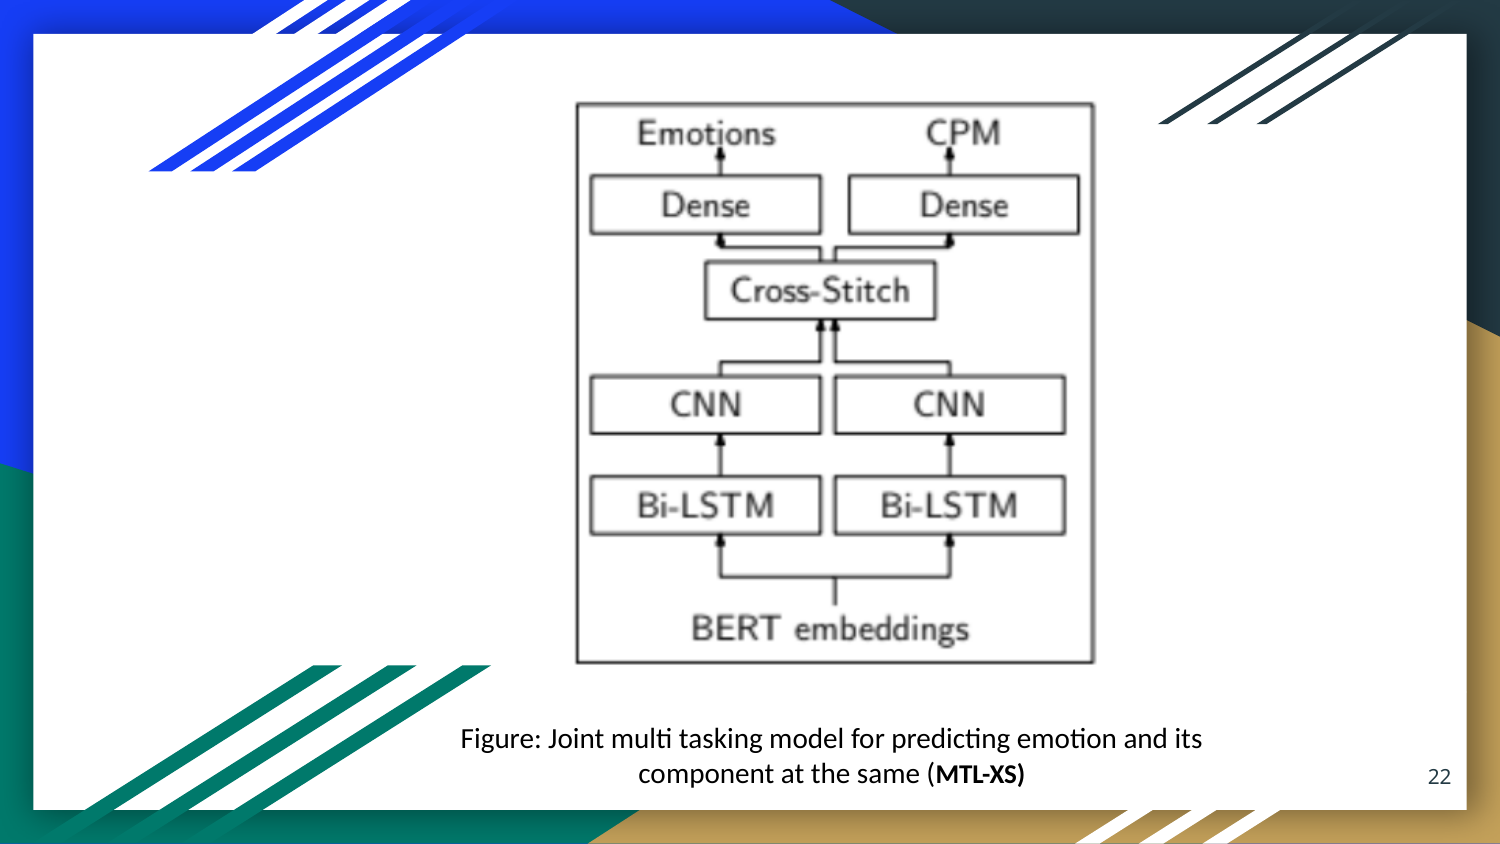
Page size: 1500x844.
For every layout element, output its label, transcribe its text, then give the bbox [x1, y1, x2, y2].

slide_number ‹#› [1376, 745, 1467, 810]
picture [544, 74, 1115, 686]
text_box Figure: Joint multi tasking model for predicting emotion and its component at the same (MTL-XS) [431, 703, 1232, 804]
